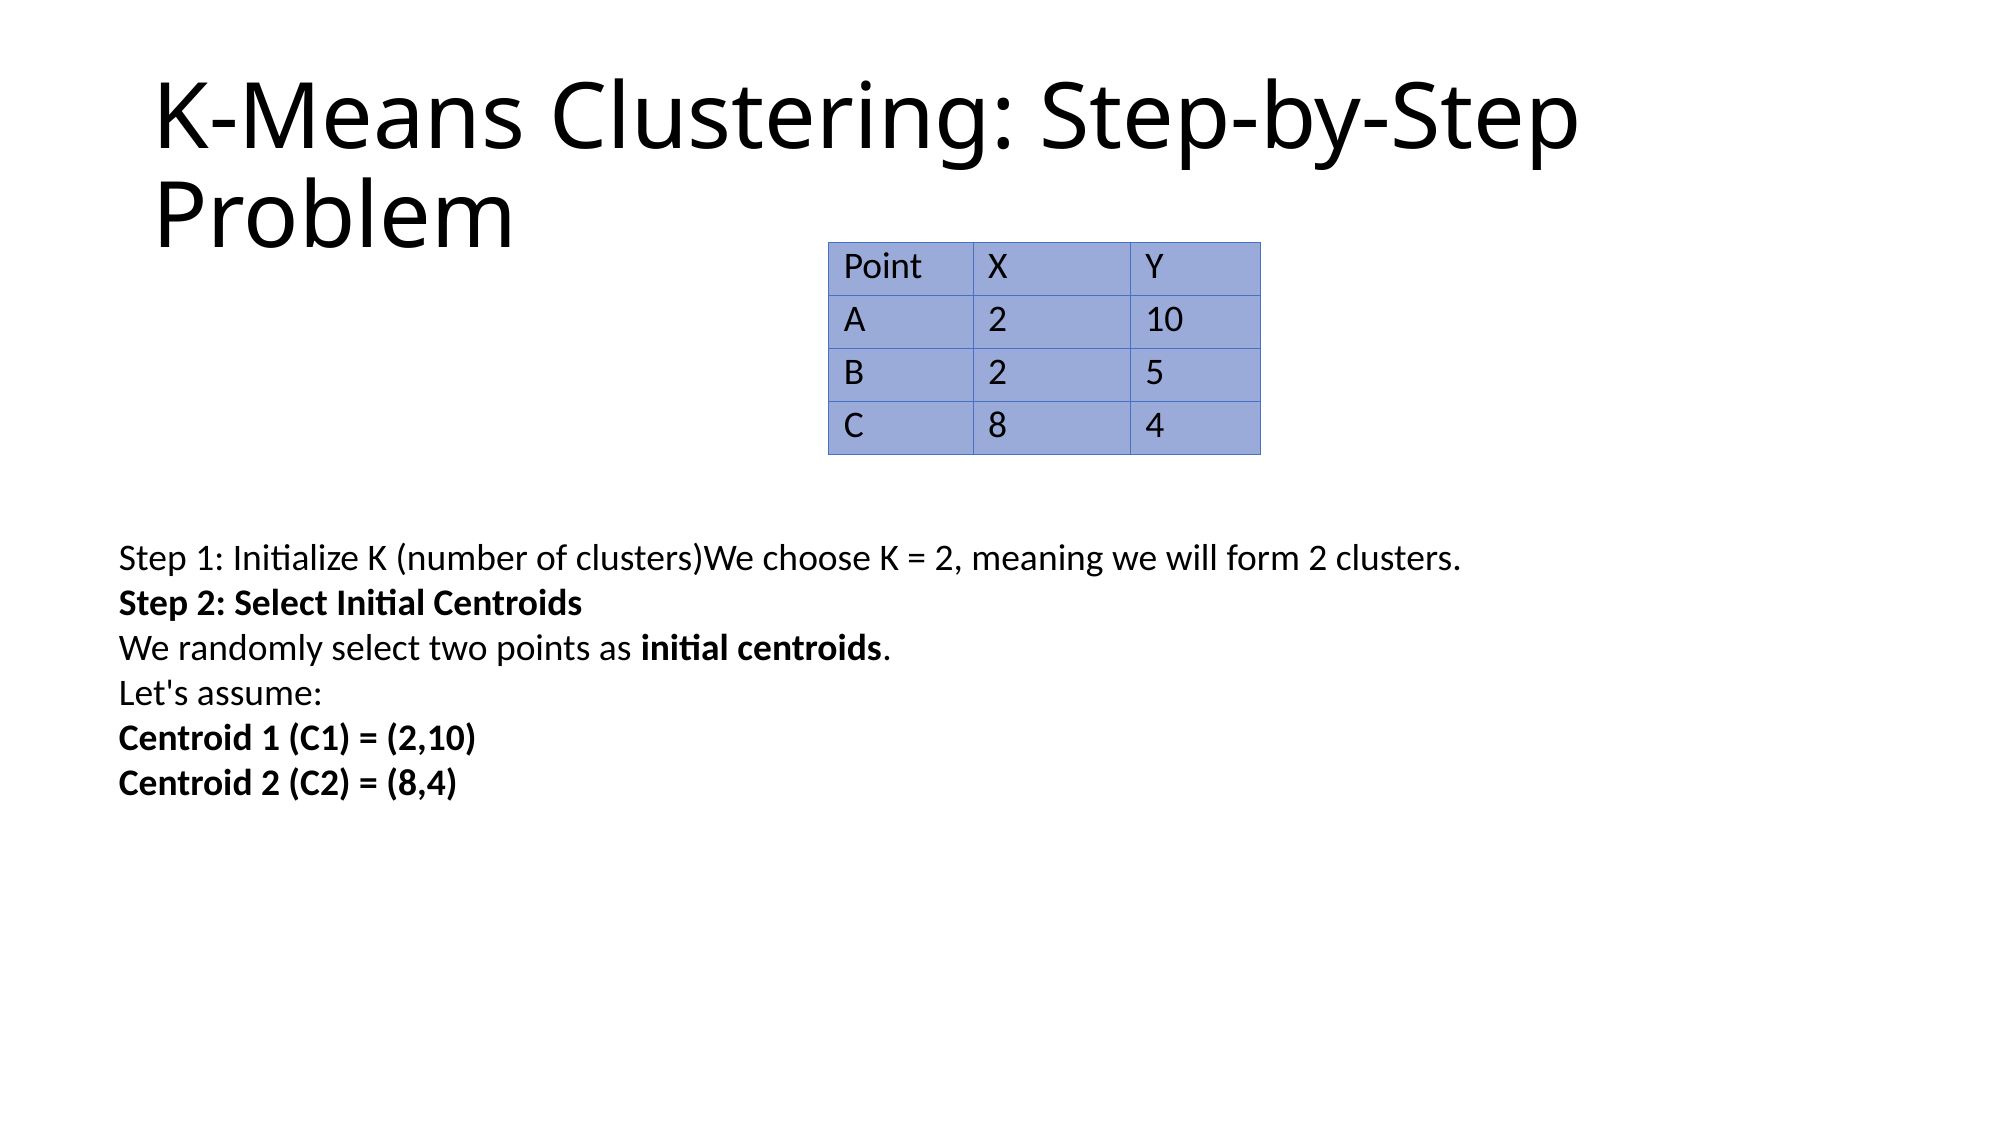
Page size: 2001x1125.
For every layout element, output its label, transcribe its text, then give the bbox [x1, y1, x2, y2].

table_cell 10 [1131, 296, 1260, 348]
table_cell 5 [1131, 349, 1260, 401]
table_cell 4 [1131, 402, 1260, 454]
table_cell A [829, 296, 973, 348]
table_cell B [829, 349, 973, 401]
table_cell 2 [974, 349, 1130, 401]
table_cell 8 [974, 402, 1130, 454]
table_header X [974, 243, 1130, 295]
text_box Step 1: Initialize K (number of clusters)We choose K = 2, meaning we will form 2 clusters. Step 2: Select Initial Centroids We randomly select two points as initial centroids. Let's assume: Centroid 1 (C1) = (2,10) Centroid 2 (C2) = (8,4) [104, 526, 1909, 856]
table_cell 2 [974, 296, 1130, 348]
title K-Means Clustering: Step-by-Step Problem [137, 59, 1863, 278]
table_header Point [829, 243, 973, 295]
table_header Y [1131, 243, 1260, 295]
table_cell C [829, 402, 973, 454]
